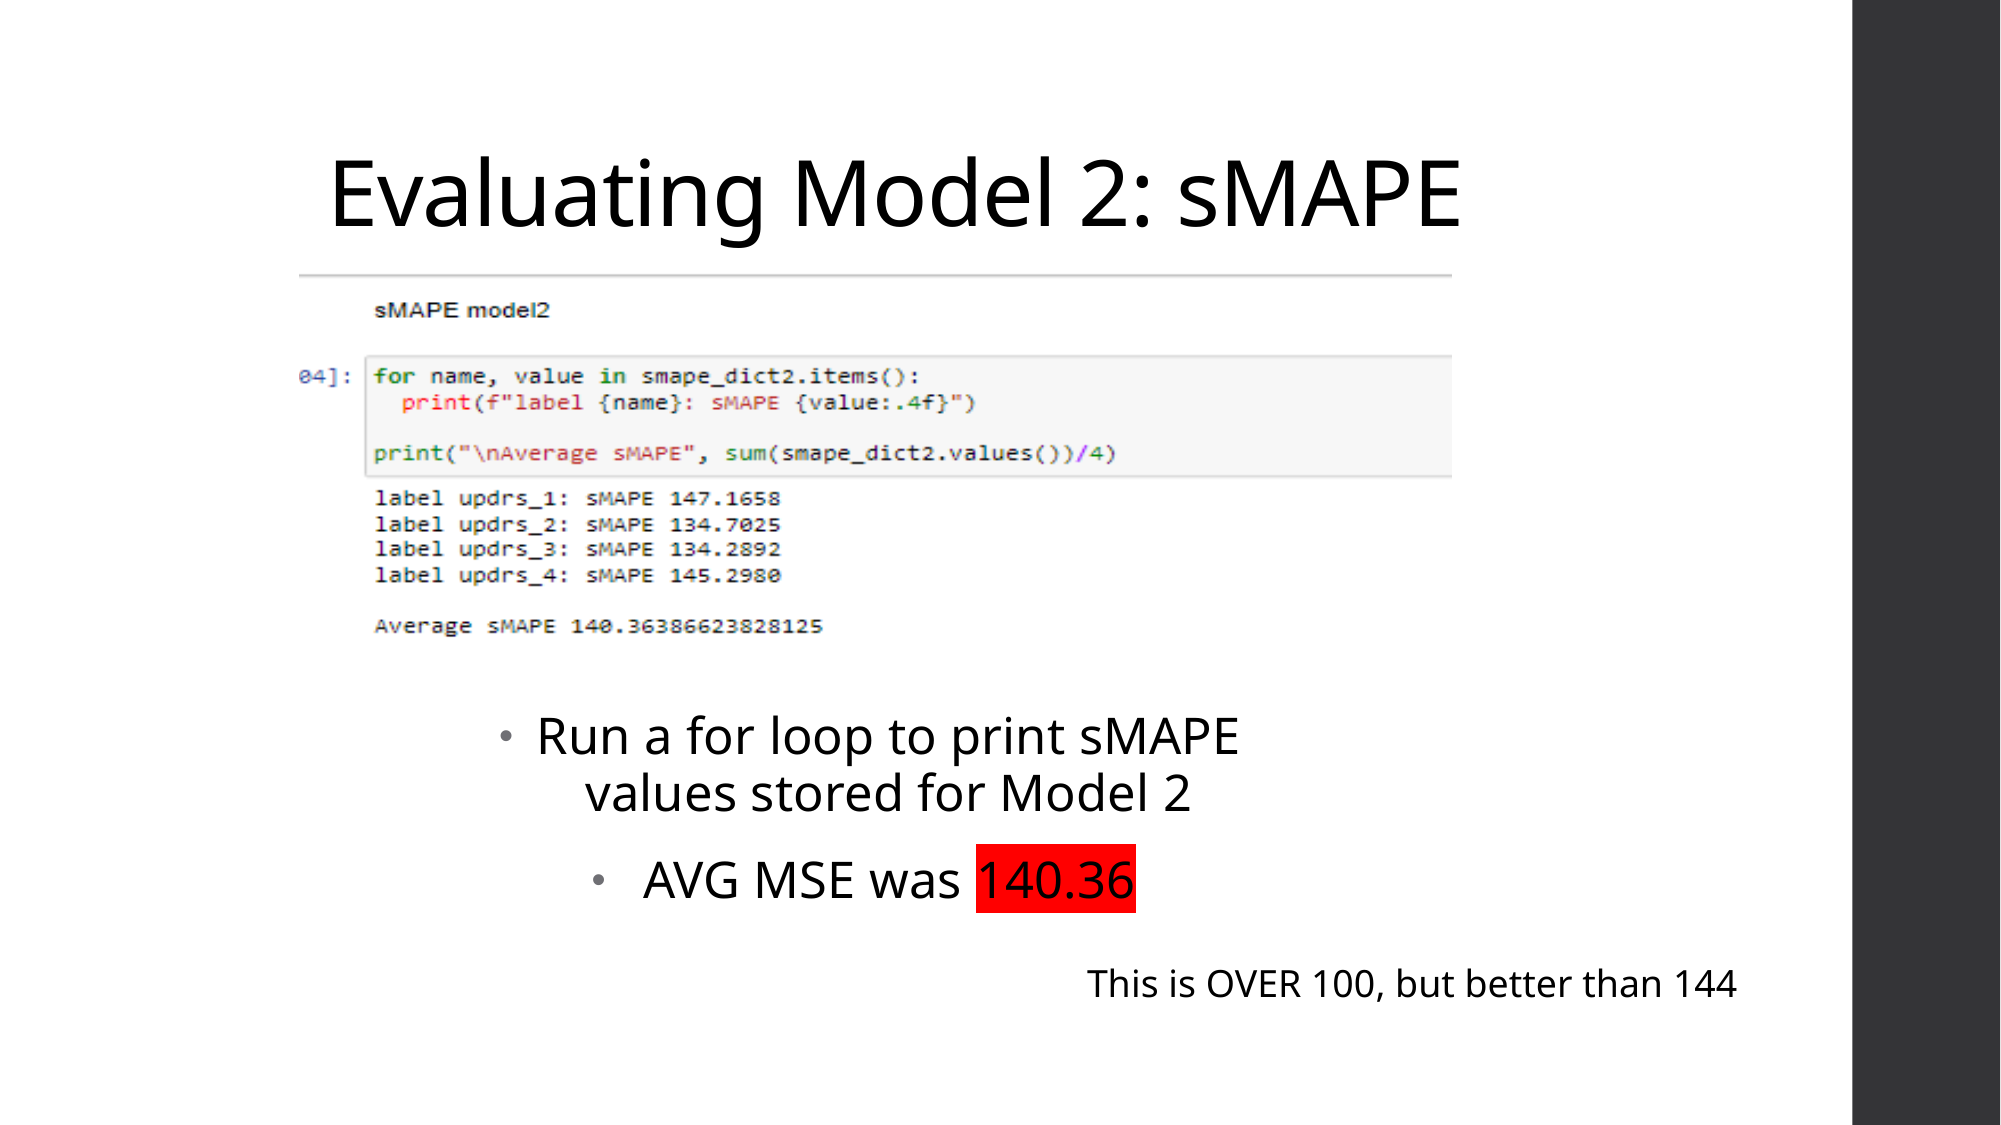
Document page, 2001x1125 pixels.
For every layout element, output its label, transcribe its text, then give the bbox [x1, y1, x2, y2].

list Run a for loop to print sMAPE values stored for Model 2 AVG MSE was 140.36 [450, 700, 1301, 922]
picture [298, 270, 1452, 684]
text_box This is OVER 100, but better than 144 [1072, 952, 1800, 1058]
title Evaluating Model 2: sMAPE [101, 36, 1691, 254]
